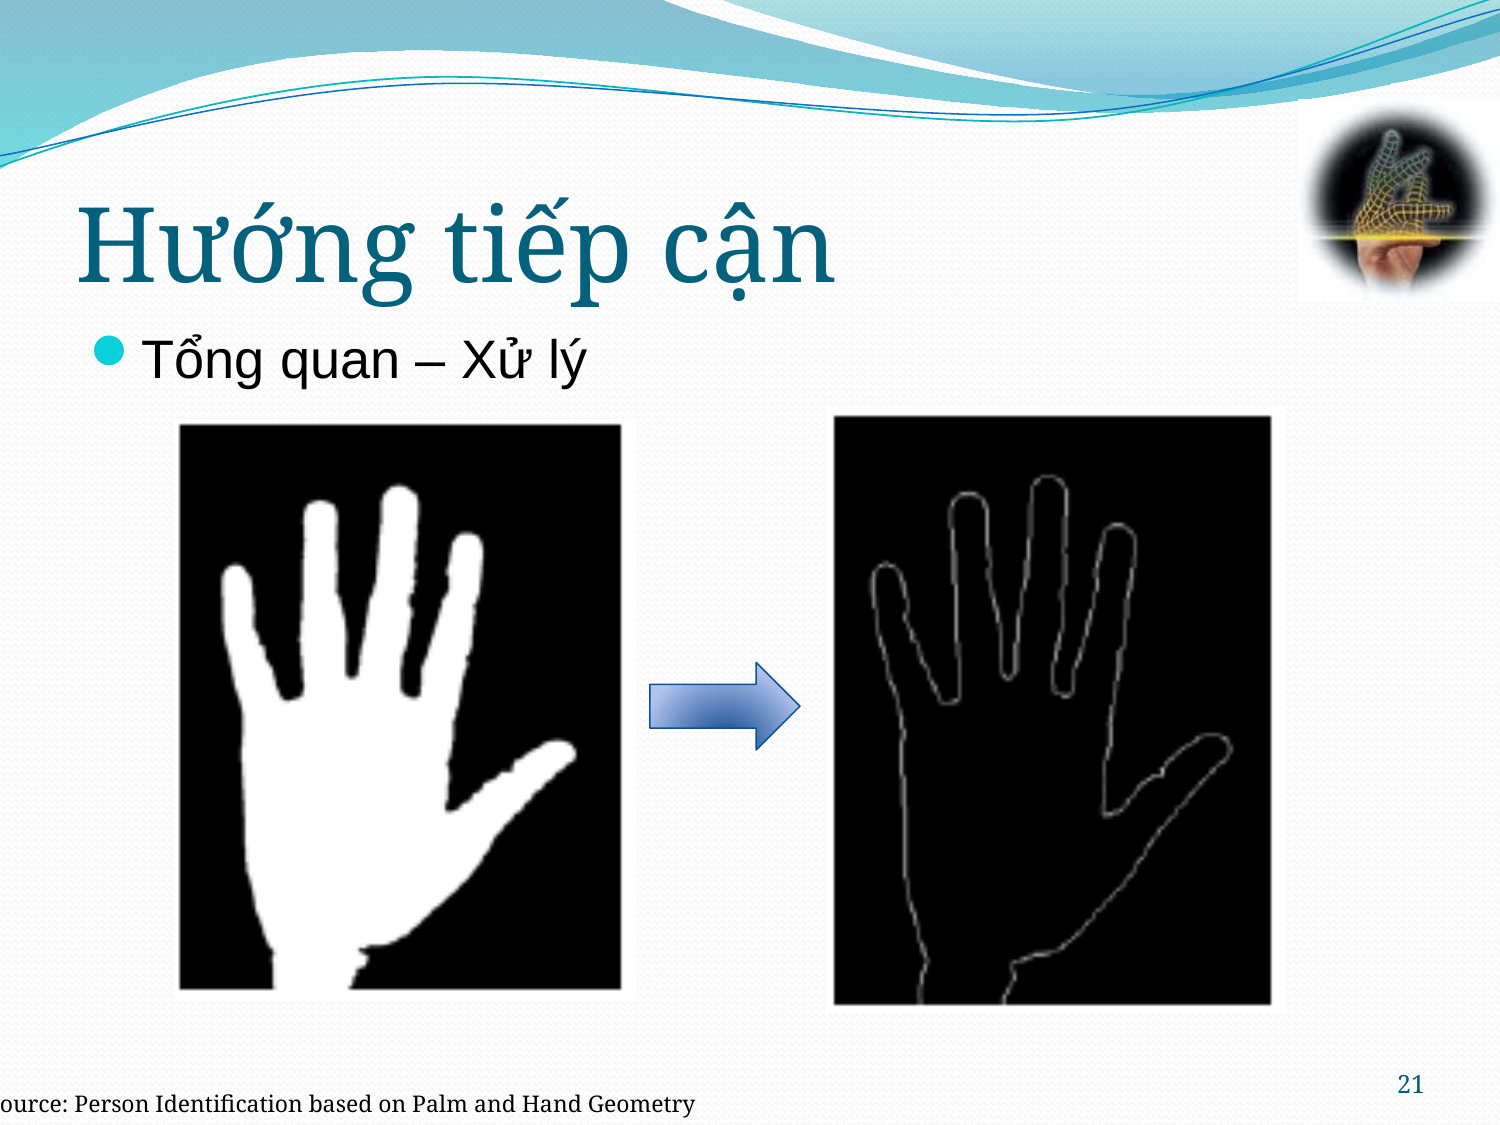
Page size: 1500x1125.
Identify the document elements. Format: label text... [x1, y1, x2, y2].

text_box [649, 661, 801, 751]
title Hướng tiếp cận [75, 115, 1425, 303]
picture [824, 407, 1286, 1013]
text_box Source: Person Identification based on Palm and Hand Geometry [0, 1082, 711, 1125]
list Tổng quan – Xử lý [75, 317, 1425, 425]
slide_number 21 [1299, 1042, 1425, 1103]
picture [174, 419, 636, 1001]
picture [1298, 99, 1500, 302]
